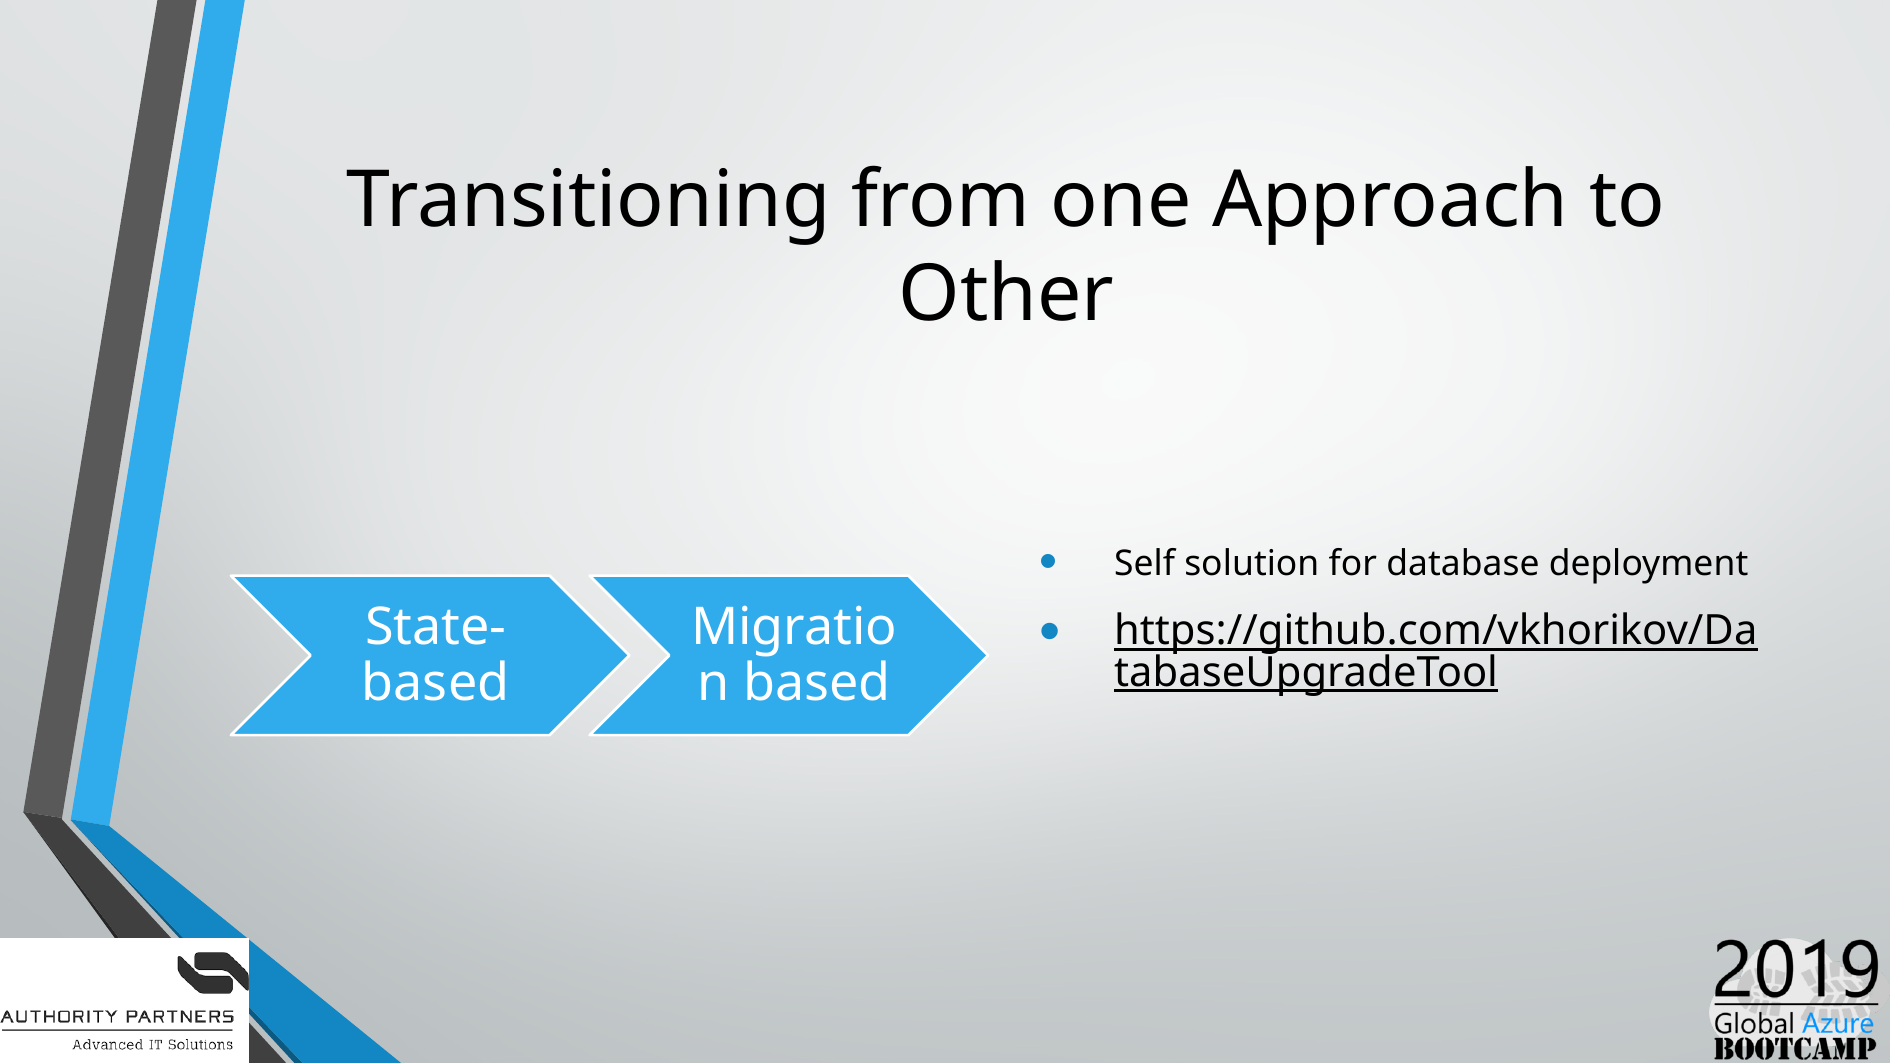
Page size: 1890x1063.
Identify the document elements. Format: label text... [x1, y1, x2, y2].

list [229, 412, 989, 898]
picture [1709, 911, 1890, 1063]
list Self solution for database deployment https://github.com/vkhorikov/DatabaseUpgradeTool [1024, 413, 1783, 898]
picture [0, 938, 249, 1063]
title Transitioning from one Approach to Other [230, 106, 1783, 378]
